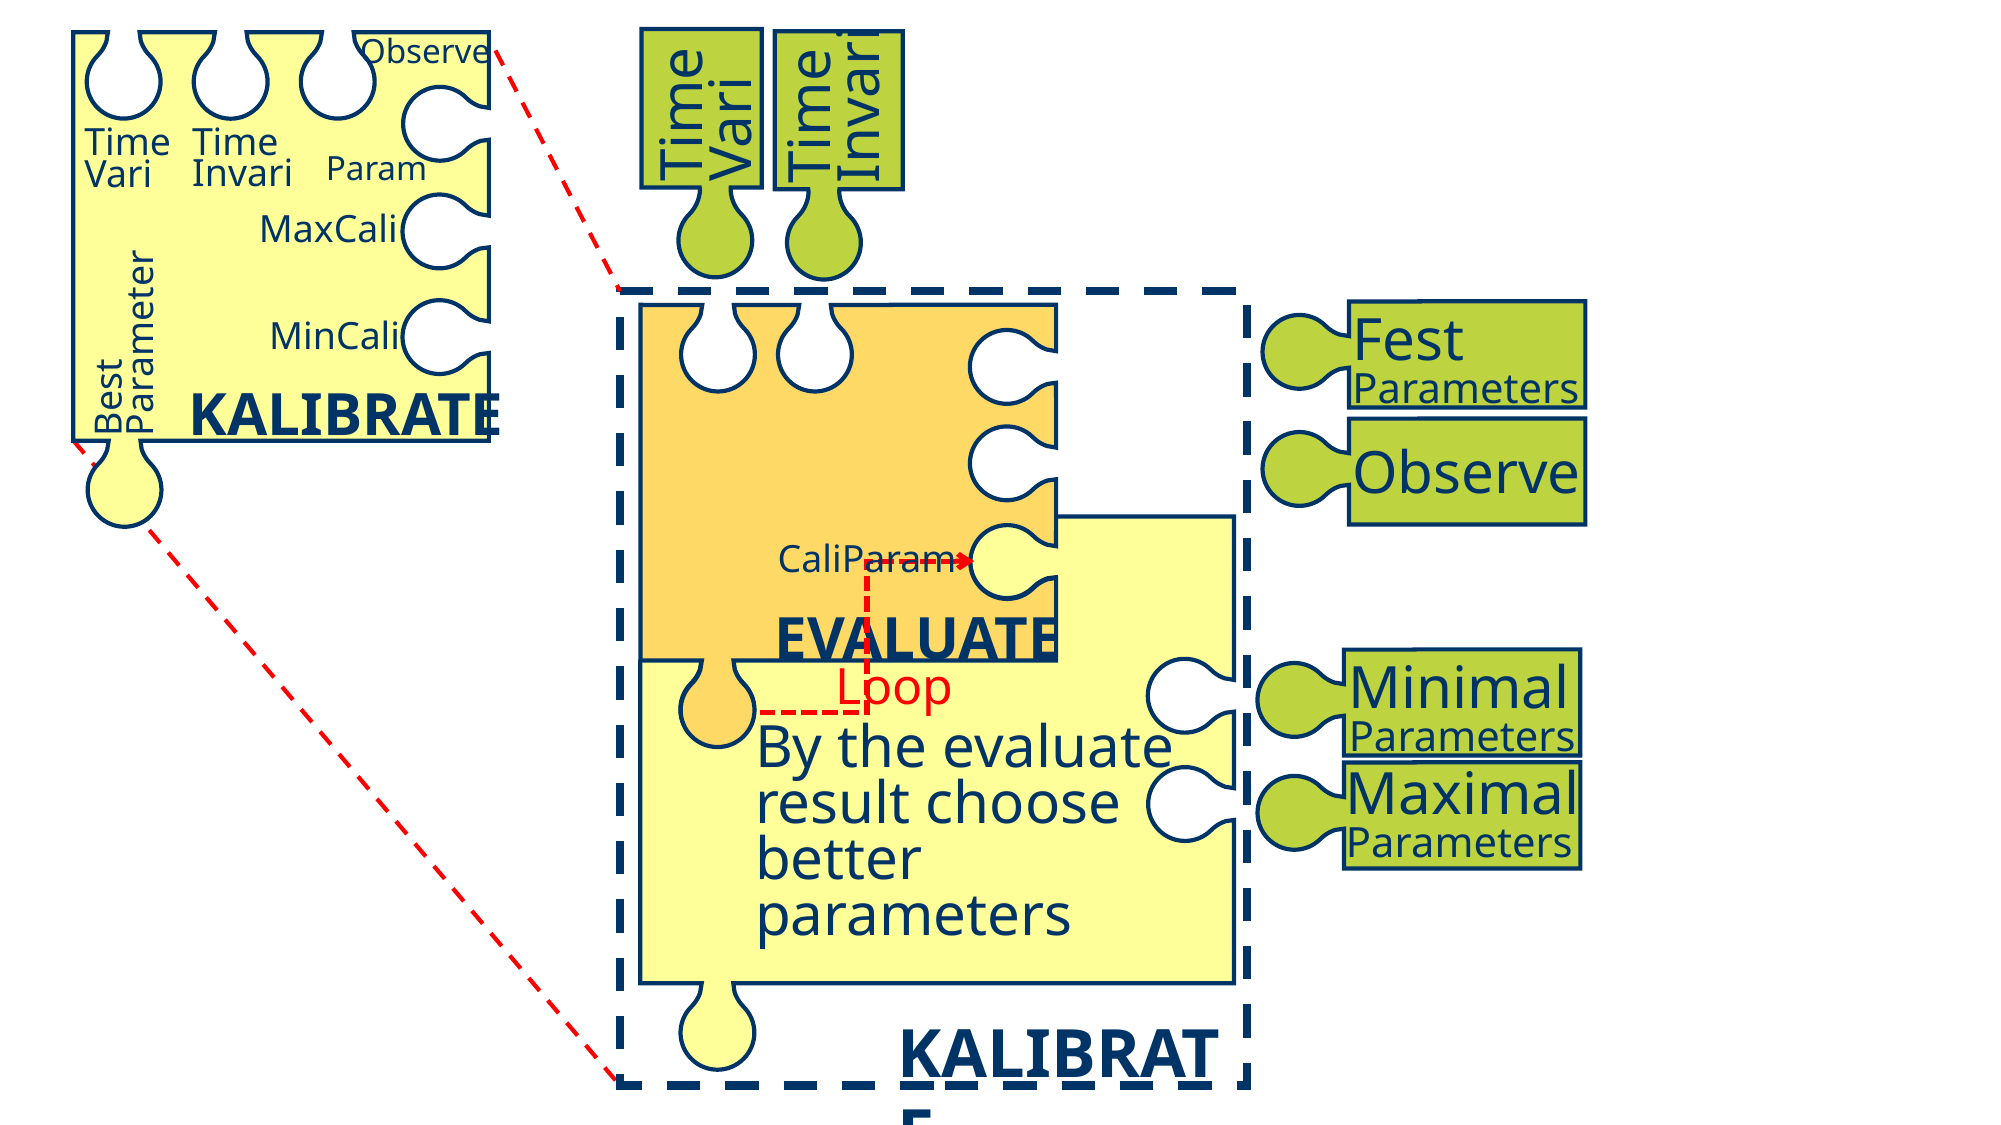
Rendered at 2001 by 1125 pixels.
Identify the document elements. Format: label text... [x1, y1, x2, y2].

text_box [762, 0, 953, 242]
text_box Maximal Parameters [1345, 779, 1583, 856]
text_box [1256, 648, 1582, 757]
text_box KALIBRATE [882, 1003, 1263, 1125]
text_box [560, 216, 1124, 762]
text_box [495, 50, 620, 292]
text_box [1256, 761, 1582, 870]
text_box Minimal Parameters [1348, 673, 1586, 751]
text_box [1262, 418, 1589, 525]
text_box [73, 27, 555, 527]
text_box Fest Parameters [1351, 324, 1590, 402]
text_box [759, 561, 975, 713]
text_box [641, 0, 762, 278]
text_box [621, 290, 1248, 1087]
text_box [1261, 300, 1587, 409]
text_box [73, 440, 621, 1086]
